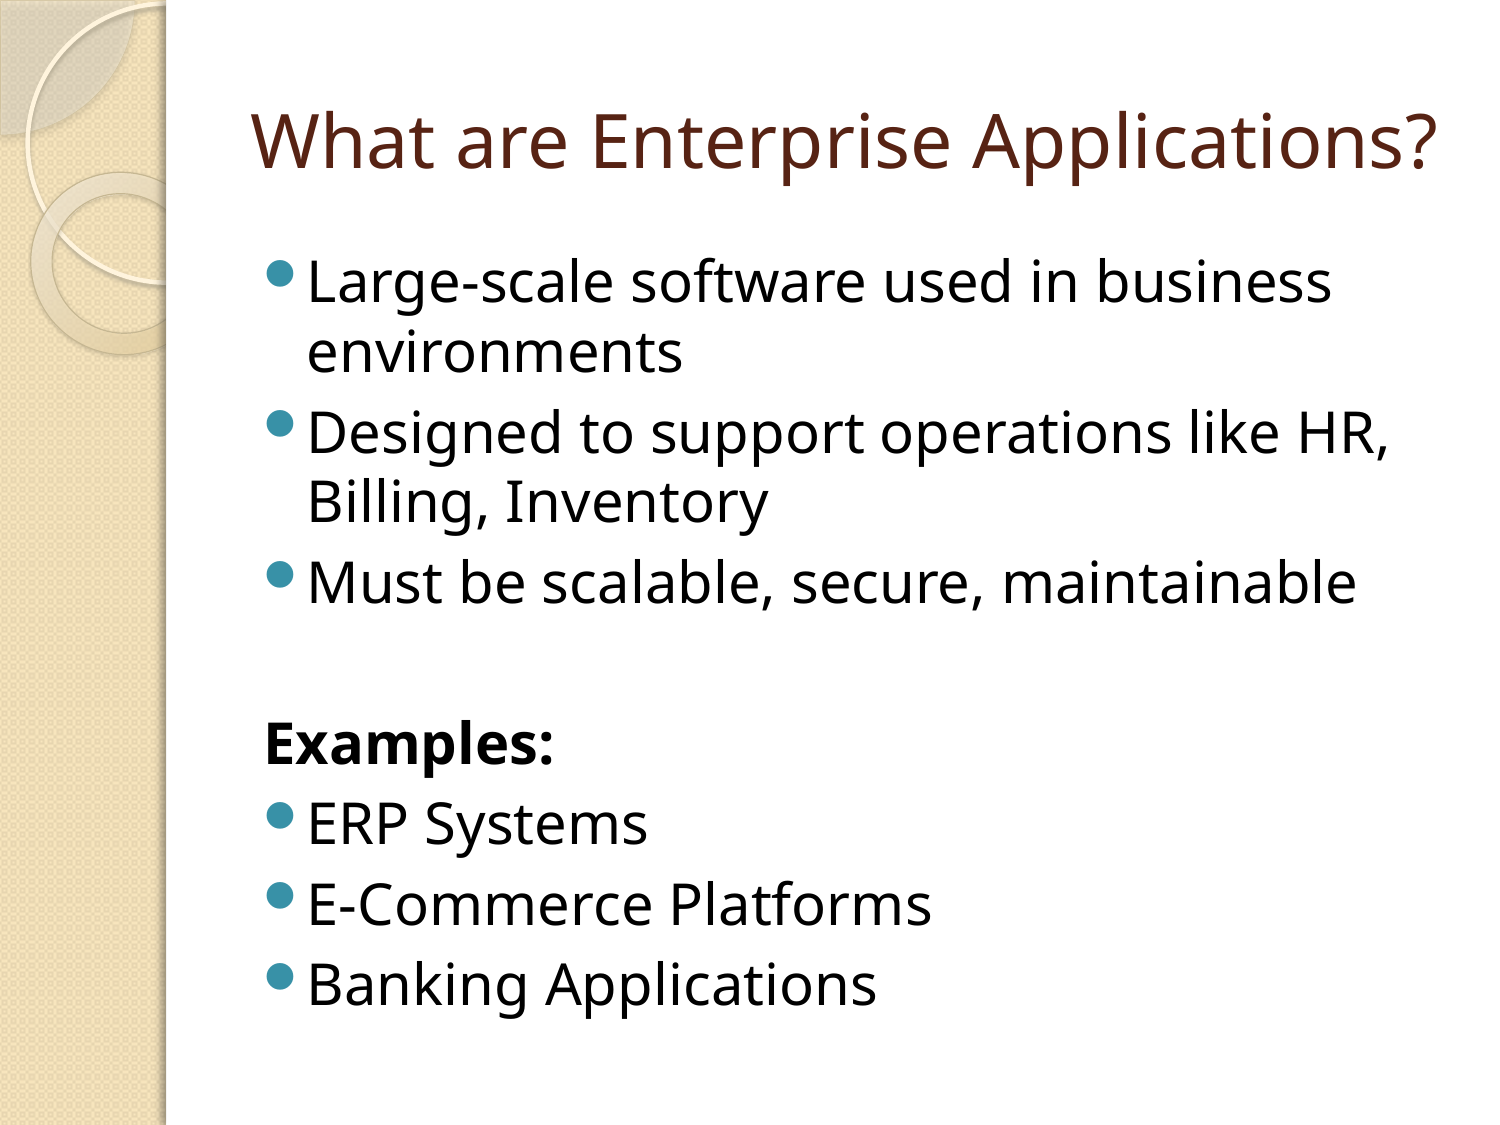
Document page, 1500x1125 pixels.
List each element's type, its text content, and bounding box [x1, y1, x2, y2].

title What are Enterprise Applications? [235, 45, 1466, 233]
list Large-scale software used in business environments Designed to support operations like HR, Billing, Inventory Must be scalable, secure, maintainable Examples: ERP Systems E-Commerce Platforms Banking Applications [235, 237, 1466, 1025]
